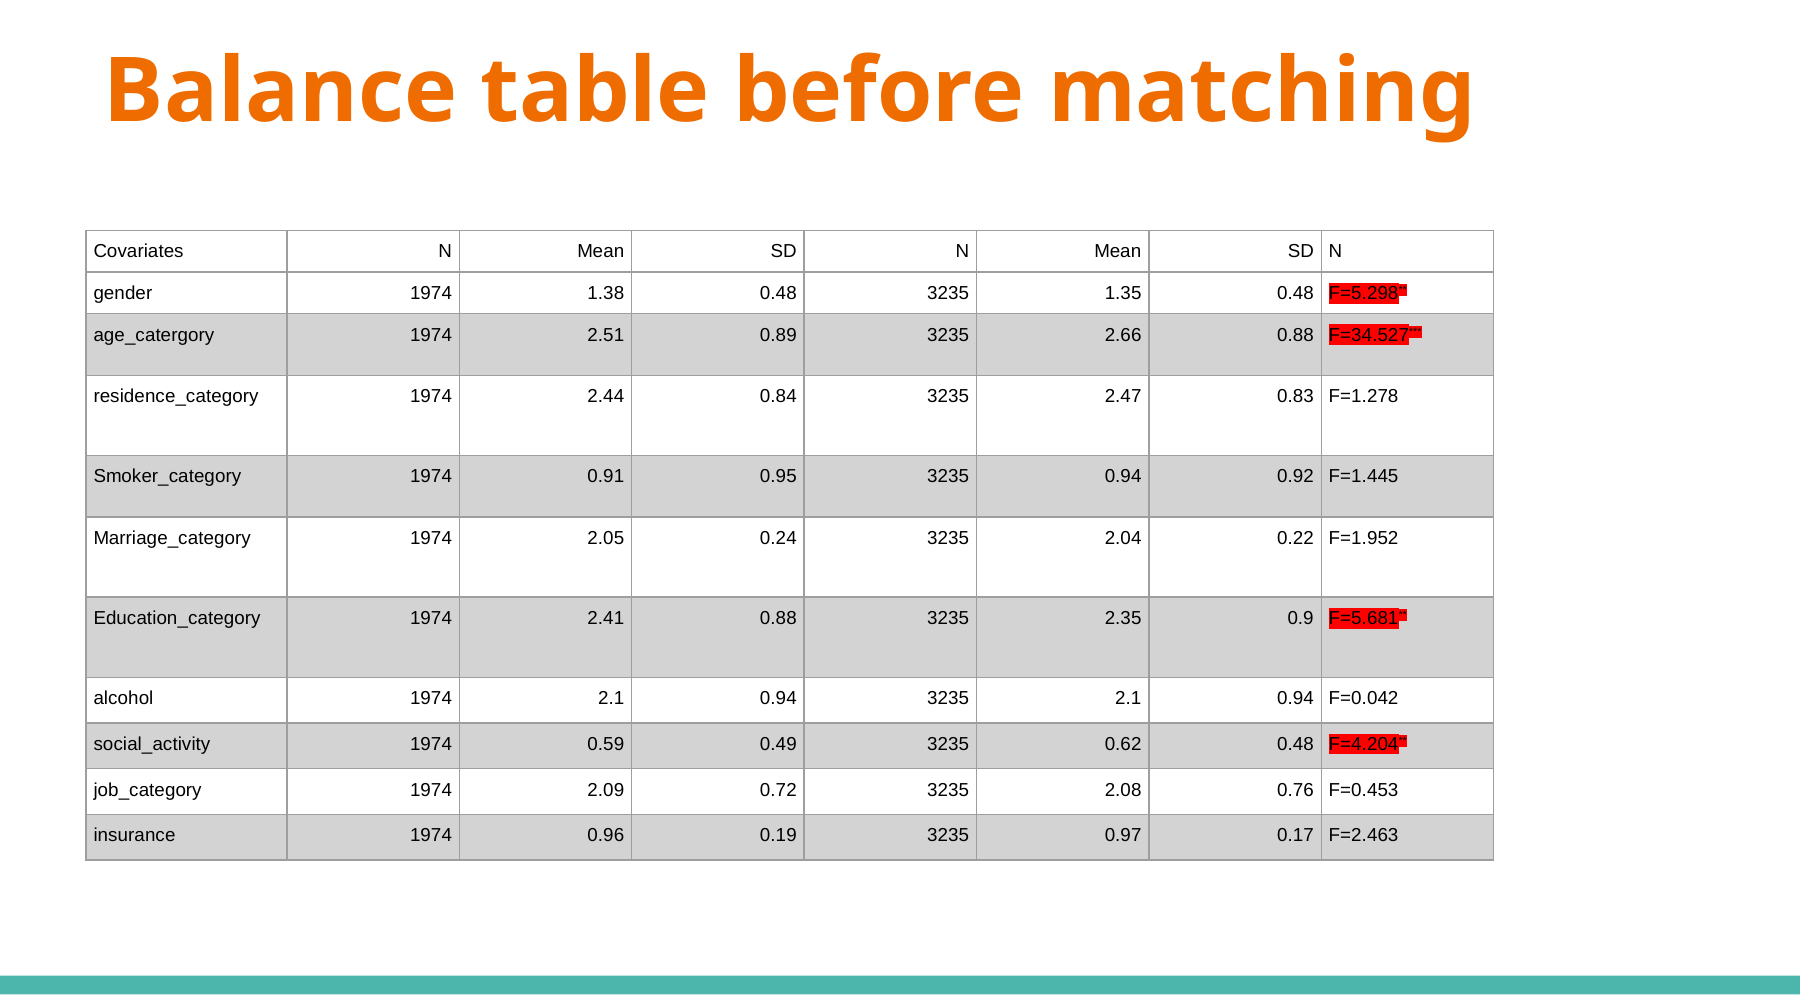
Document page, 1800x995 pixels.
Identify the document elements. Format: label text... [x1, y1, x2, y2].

table_header Mean [460, 231, 631, 271]
table_cell F=1.952 [1322, 518, 1493, 596]
table_cell 0.19 [632, 815, 803, 859]
table_cell 2.47 [977, 376, 1148, 455]
table_cell residence_category [87, 376, 286, 455]
table_cell job_category [87, 769, 286, 814]
table_cell 1974 [288, 314, 459, 375]
table_cell 0.17 [1150, 815, 1321, 859]
table_header N [805, 231, 976, 271]
table_cell 3235 [805, 815, 976, 859]
table_cell F=0.042 [1322, 678, 1493, 722]
table_cell 0.24 [632, 518, 803, 596]
table_cell F=5.681** [1322, 598, 1493, 677]
table_cell 0.22 [1150, 518, 1321, 596]
table_cell 1974 [288, 518, 459, 596]
table_cell 0.72 [632, 769, 803, 814]
table_cell 1974 [288, 678, 459, 722]
table_cell 0.59 [460, 724, 631, 768]
table_cell Marriage_category [87, 518, 286, 596]
table_cell 0.94 [632, 678, 803, 722]
table_cell 0.88 [1150, 314, 1321, 375]
table_cell insurance [87, 815, 286, 859]
table_cell 0.76 [1150, 769, 1321, 814]
table_cell 2.44 [460, 376, 631, 455]
table_cell 3235 [805, 376, 976, 455]
table_cell 3235 [805, 769, 976, 814]
table_cell 3235 [805, 598, 976, 677]
table_cell 1974 [288, 456, 459, 516]
table_cell 0.83 [1150, 376, 1321, 455]
table_cell age_catergory [87, 314, 286, 375]
table_cell 0.48 [1150, 273, 1321, 313]
table_cell 3235 [805, 724, 976, 768]
table_cell 1.35 [977, 273, 1148, 313]
table_cell 0.9 [1150, 598, 1321, 677]
table_header Covariates [87, 231, 286, 271]
table_cell F=1.278 [1322, 376, 1493, 455]
table_cell 3235 [805, 518, 976, 596]
table_header N [1322, 231, 1493, 271]
table_cell F=34.527*** [1322, 314, 1493, 375]
table_cell 3235 [805, 456, 976, 516]
table_cell 1974 [288, 769, 459, 814]
table_cell Education_category [87, 598, 286, 677]
table_cell Smoker_category [87, 456, 286, 516]
table_cell 0.49 [632, 724, 803, 768]
table_cell 1974 [288, 815, 459, 859]
table_cell 0.94 [1150, 678, 1321, 722]
table_cell 2.66 [977, 314, 1148, 375]
table_header SD [632, 231, 803, 271]
table_cell 0.62 [977, 724, 1148, 768]
table_cell 3235 [805, 314, 976, 375]
table_cell 2.08 [977, 769, 1148, 814]
table_cell 2.05 [460, 518, 631, 596]
table_cell 2.41 [460, 598, 631, 677]
table_cell 0.95 [632, 456, 803, 516]
table_cell 0.48 [1150, 724, 1321, 768]
table_cell 2.04 [977, 518, 1148, 596]
table_cell F=4.204** [1322, 724, 1493, 768]
table_cell F=5.298** [1322, 273, 1493, 313]
table_cell 0.84 [632, 376, 803, 455]
table_cell 1974 [288, 598, 459, 677]
table_cell gender [87, 273, 286, 313]
table_cell 3235 [805, 273, 976, 313]
table_cell 0.48 [632, 273, 803, 313]
table_header N [288, 231, 459, 271]
table_cell F=1.445 [1322, 456, 1493, 516]
table_cell 1974 [288, 724, 459, 768]
table_cell social_activity [87, 724, 286, 768]
table_cell 0.88 [632, 598, 803, 677]
table_cell 2.09 [460, 769, 631, 814]
table_cell alcohol [87, 678, 286, 722]
table_cell 0.91 [460, 456, 631, 516]
table_header SD [1150, 231, 1321, 271]
table_cell 0.97 [977, 815, 1148, 859]
table_cell 2.35 [977, 598, 1148, 677]
table_cell 1974 [288, 273, 459, 313]
table_cell 0.89 [632, 314, 803, 375]
table_cell 0.92 [1150, 456, 1321, 516]
table_cell F=0.453 [1322, 769, 1493, 814]
table_cell 1.38 [460, 273, 631, 313]
table_cell 0.96 [460, 815, 631, 859]
table_cell 1974 [288, 376, 459, 455]
table_cell 2.1 [460, 678, 631, 722]
table_cell 3235 [805, 678, 976, 722]
table_cell 0.94 [977, 456, 1148, 516]
table_header Mean [977, 231, 1148, 271]
title Balance table before matching [86, 13, 1764, 175]
table_cell 2.1 [977, 678, 1148, 722]
table_cell 2.51 [460, 314, 631, 375]
table_cell F=2.463 [1322, 815, 1493, 859]
